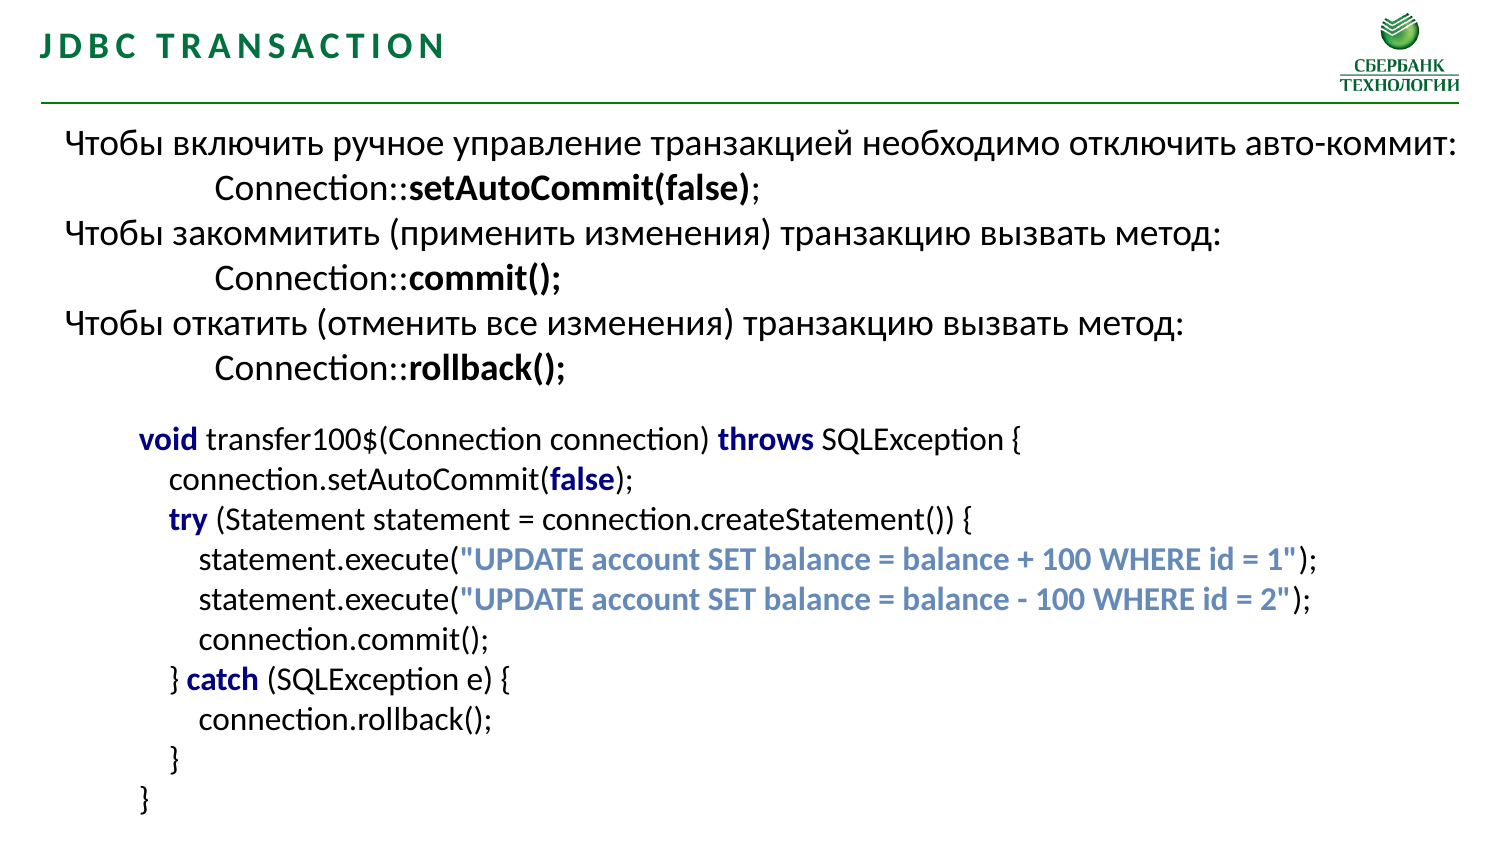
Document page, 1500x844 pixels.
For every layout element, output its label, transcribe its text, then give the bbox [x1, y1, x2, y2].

list JDBC Transaction [39, 13, 1115, 67]
text_box Чтобы включить ручное управление транзакцией необходимо отключить авто-коммит: Connection::setAutoCommit(false); Чтобы закоммитить (применить изменения) транзакцию вызвать метод: Connection::commit(); Чтобы откатить (отменить все изменения) транзакцию вызвать метод: Connection::rollback(); [49, 110, 1474, 396]
text_box void transfer100$(Connection connection) throws SQLException { connection.setAutoCommit(false); try (Statement statement = connection.createStatement()) { statement.execute("UPDATE account SET balance = balance + 100 WHERE id = 1"); statement.execute("UPDATE account SET balance = balance - 100 WHERE id = 2"); connection.commit(); } catch (SQLException e) { connection.rollback(); } } [123, 410, 1483, 824]
picture [1340, 13, 1459, 91]
